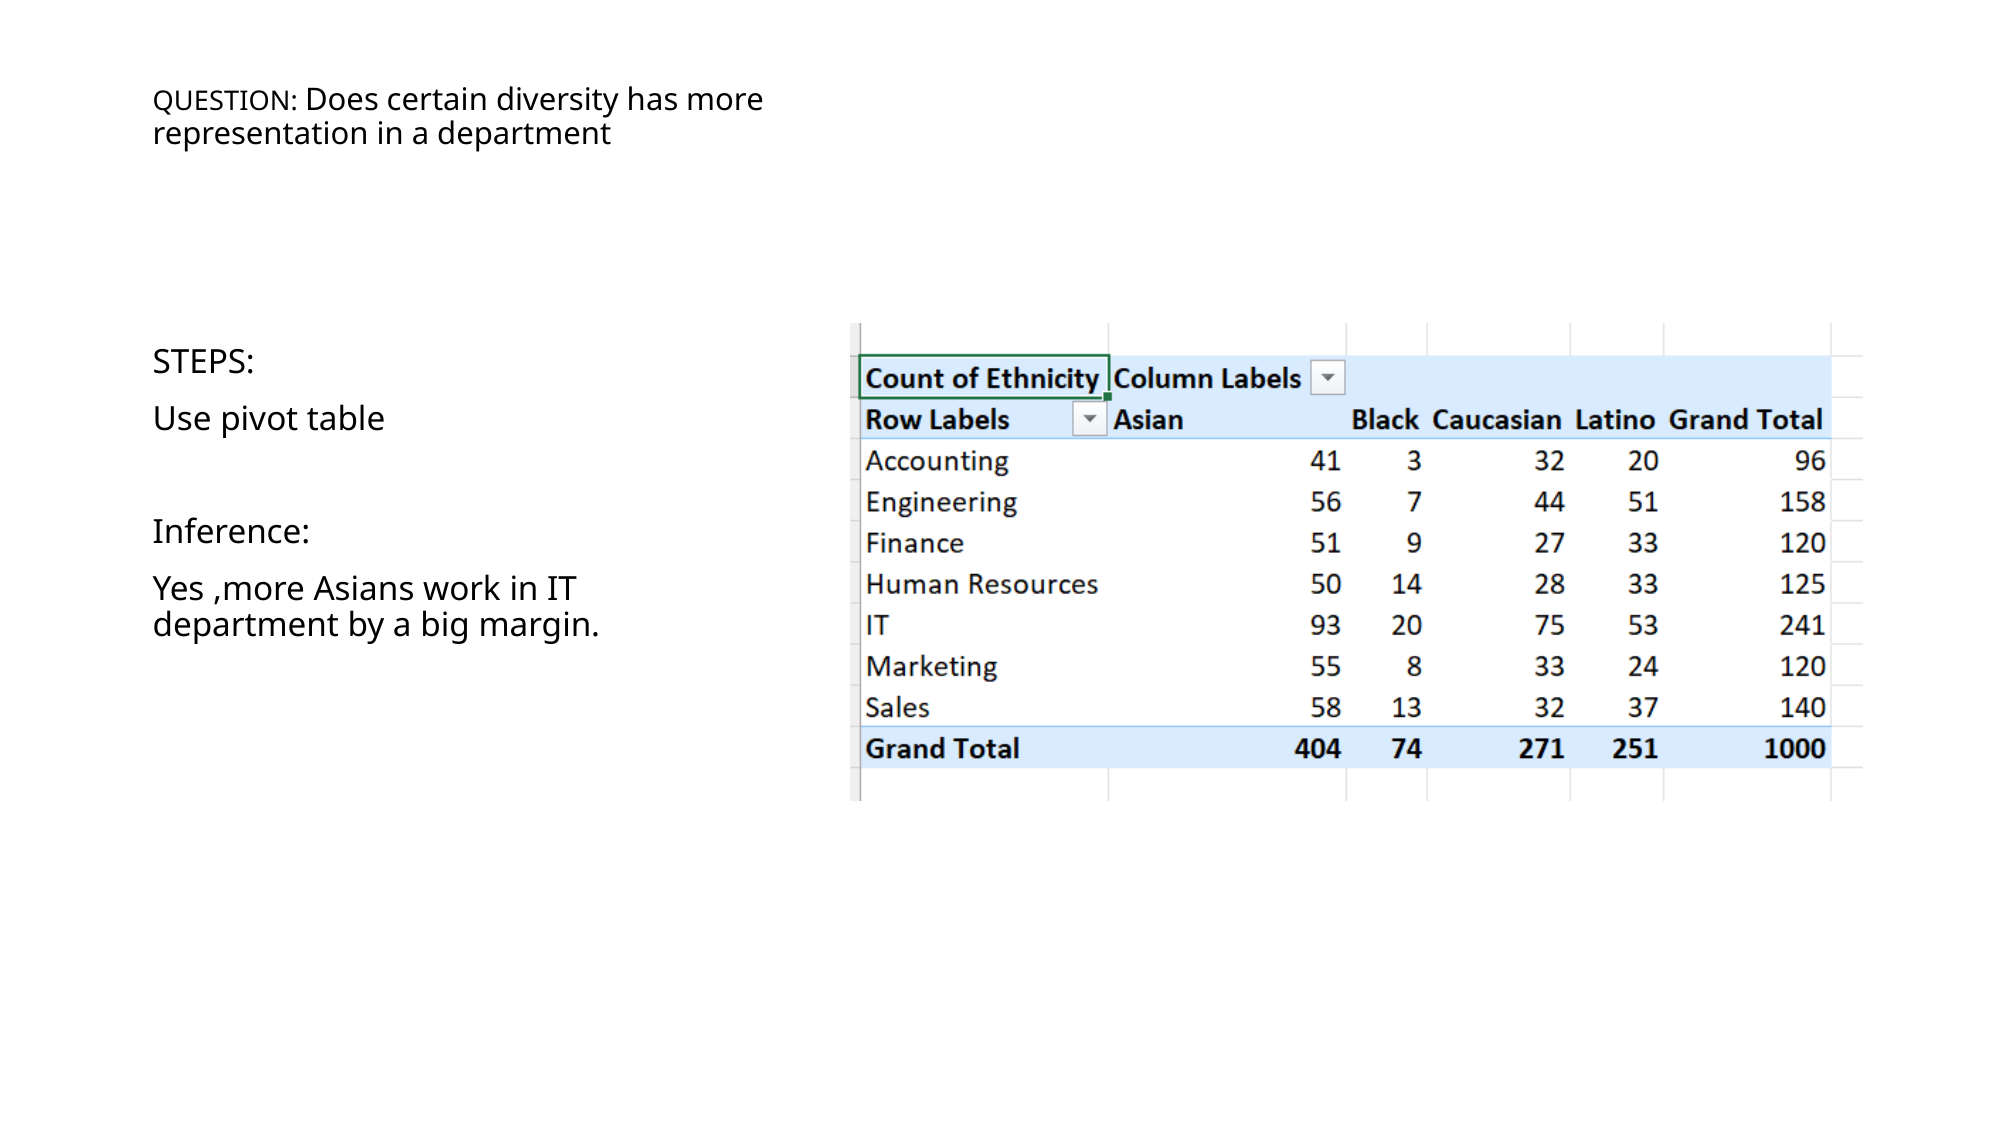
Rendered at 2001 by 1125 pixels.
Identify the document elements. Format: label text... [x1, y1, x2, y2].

list STEPS: Use pivot table Inference: Yes ,more Asians work in IT department by a big margin. [137, 337, 783, 963]
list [849, 322, 1864, 801]
title QUESTION: Does certain diversity has more representation in a department [137, 75, 783, 337]
